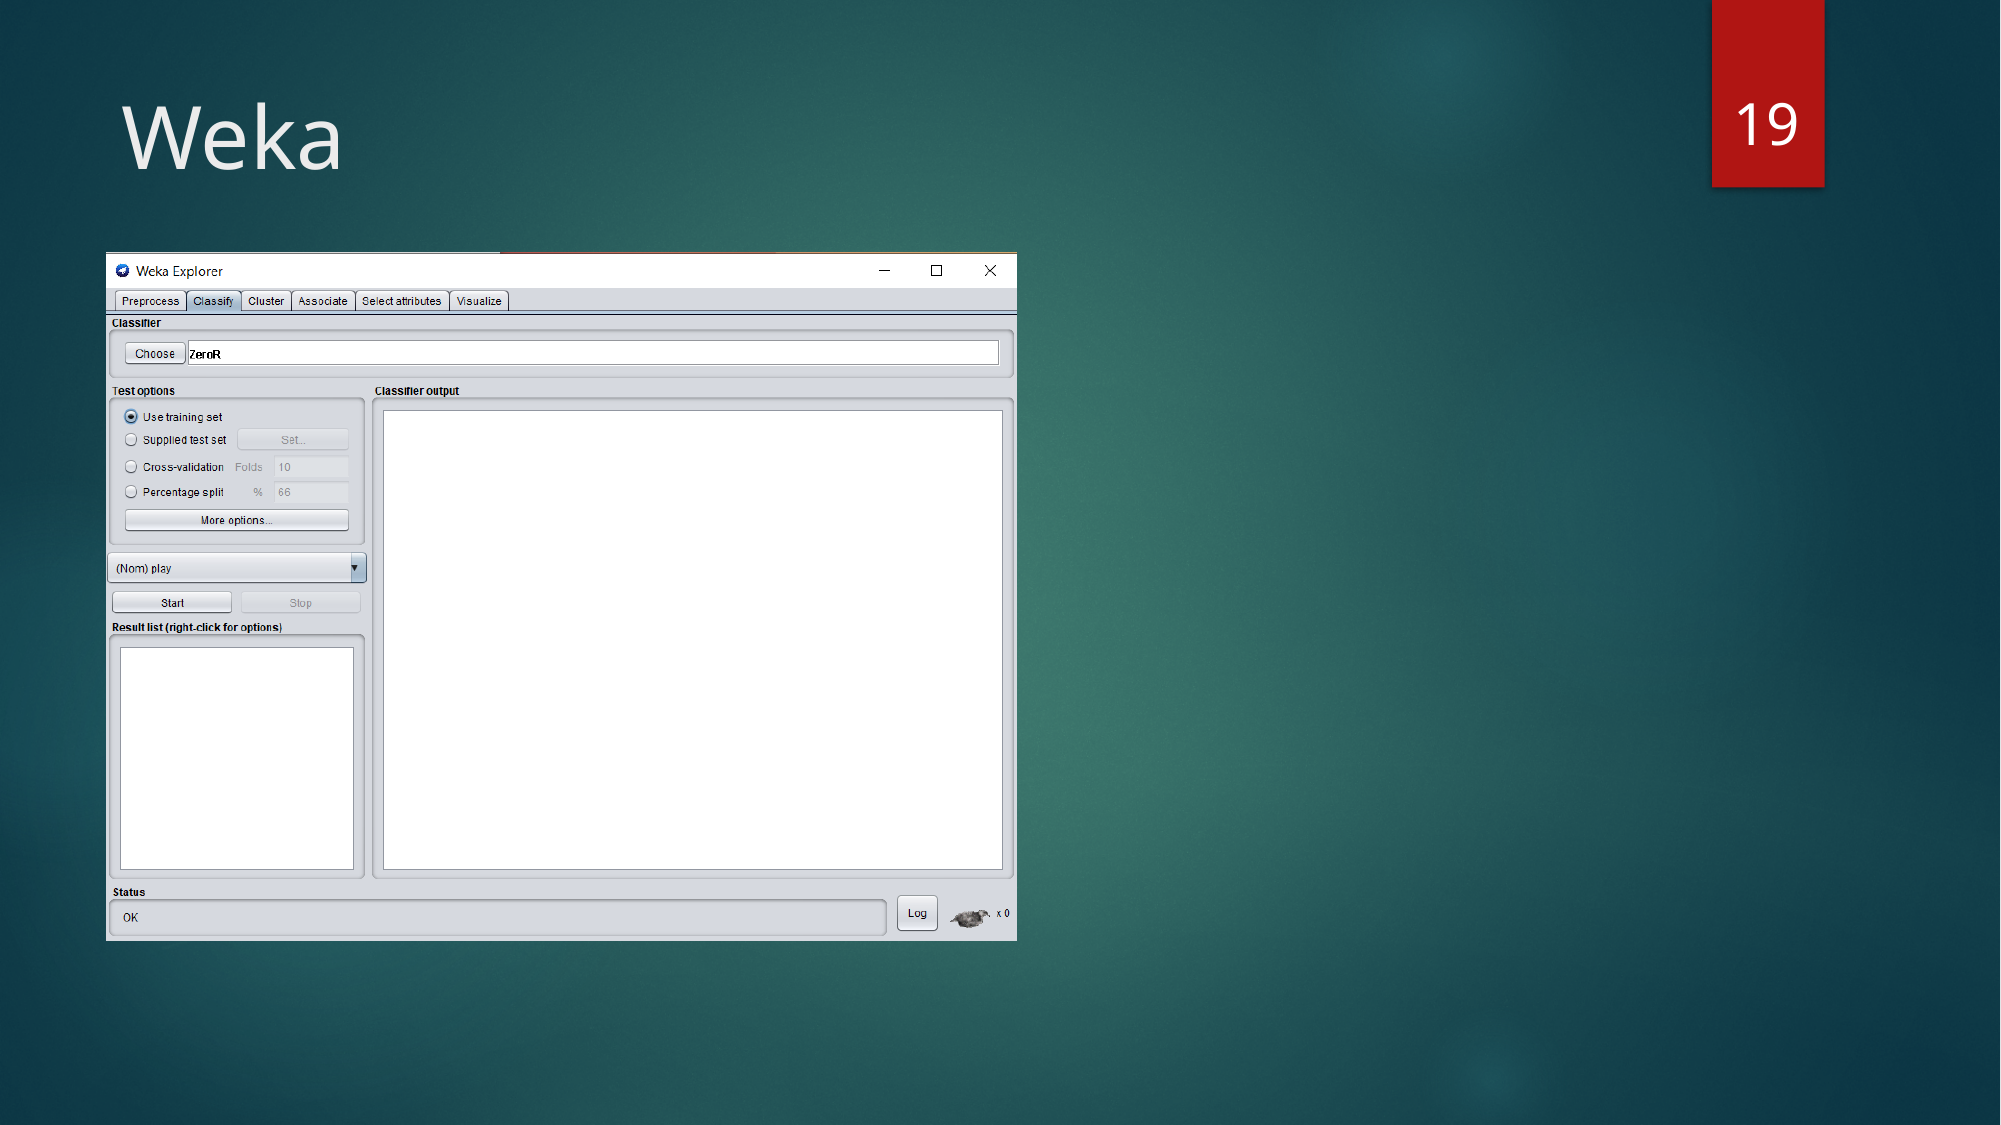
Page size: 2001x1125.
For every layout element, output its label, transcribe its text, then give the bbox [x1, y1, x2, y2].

picture [0, 0, 2001, 1125]
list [105, 251, 1017, 941]
slide_number 19 [1698, 48, 1836, 175]
title Weka [106, 74, 1649, 304]
